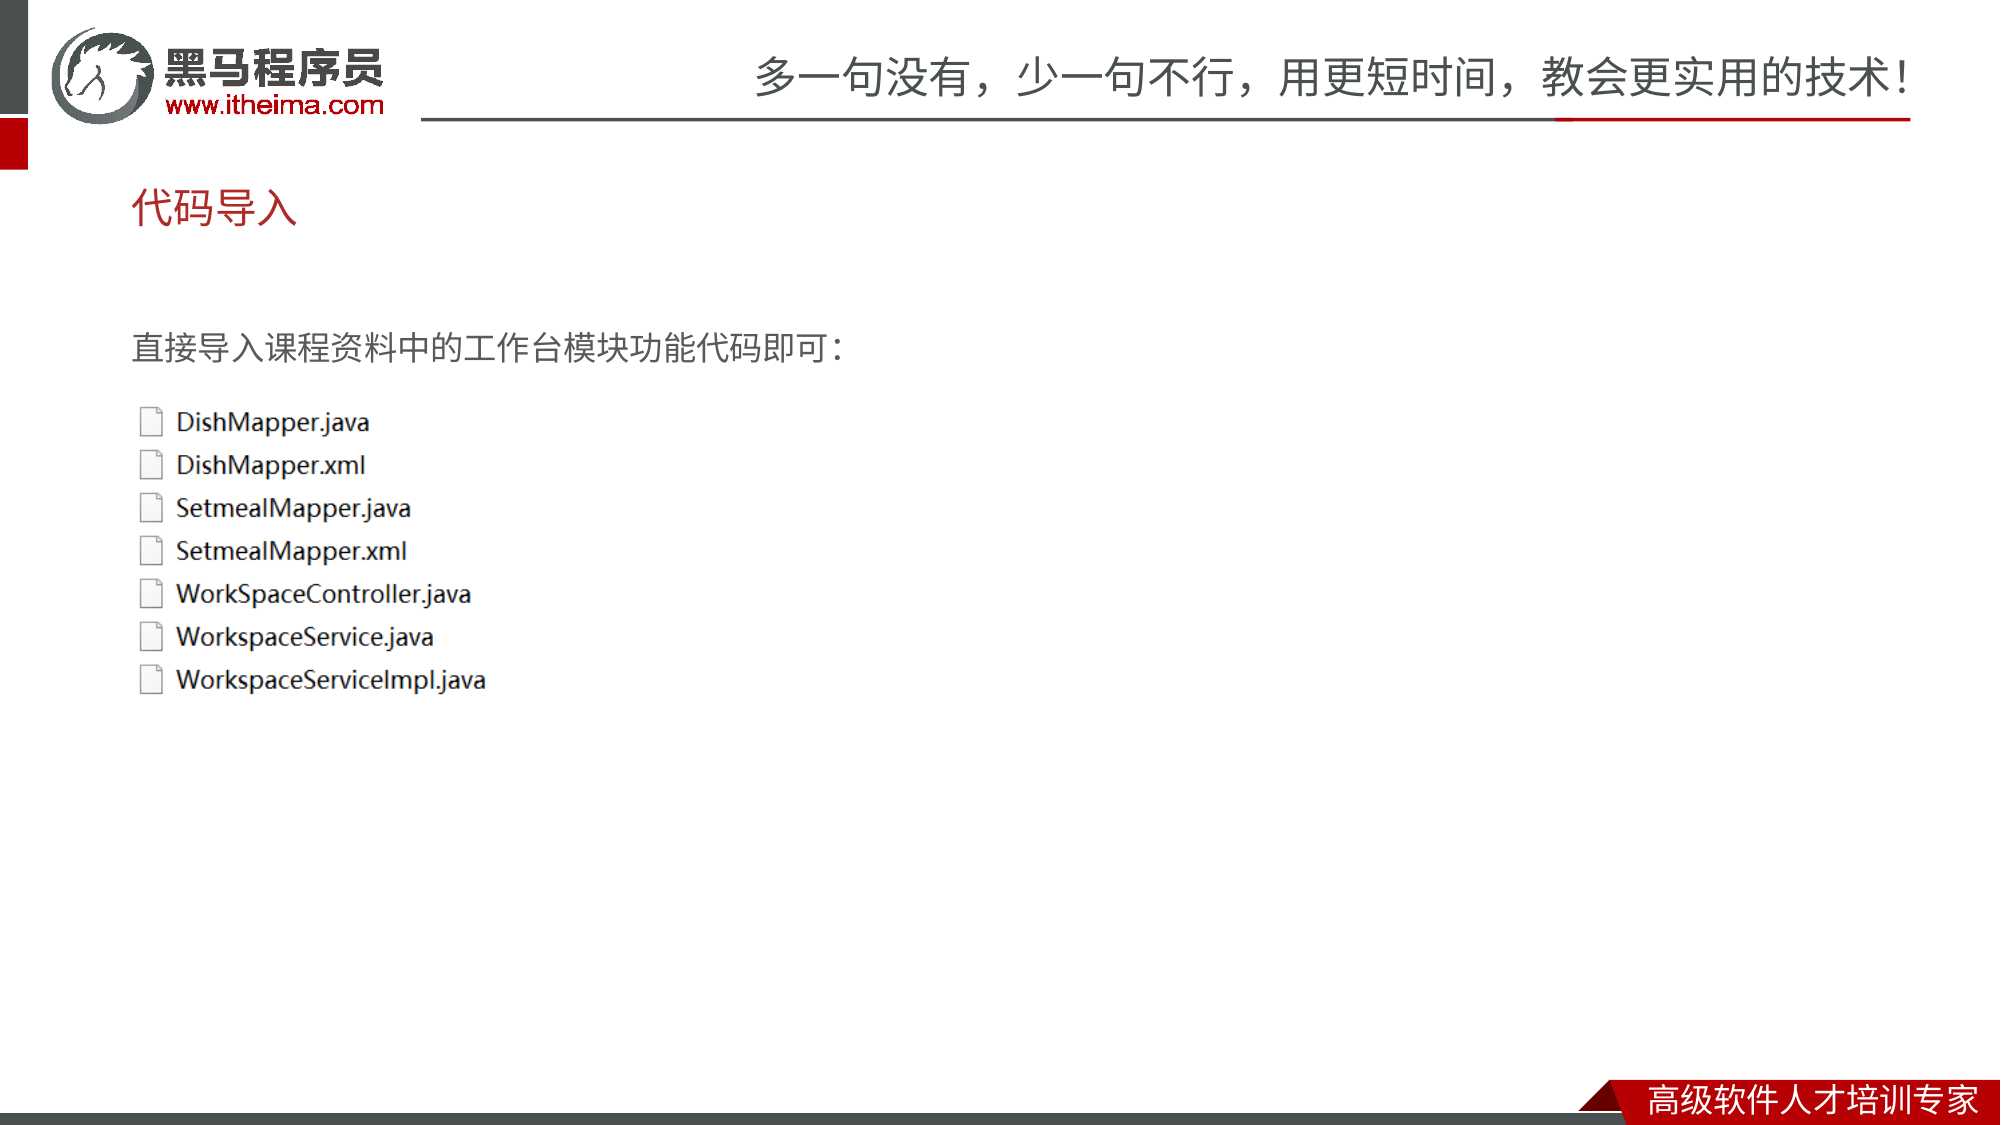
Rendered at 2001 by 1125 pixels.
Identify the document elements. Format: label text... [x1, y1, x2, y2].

text_box 直接导入课程资料中的工作台模块功能代码即可： [116, 279, 1791, 375]
picture [50, 26, 384, 125]
picture [116, 399, 548, 709]
title 代码导入 [116, 164, 1872, 250]
